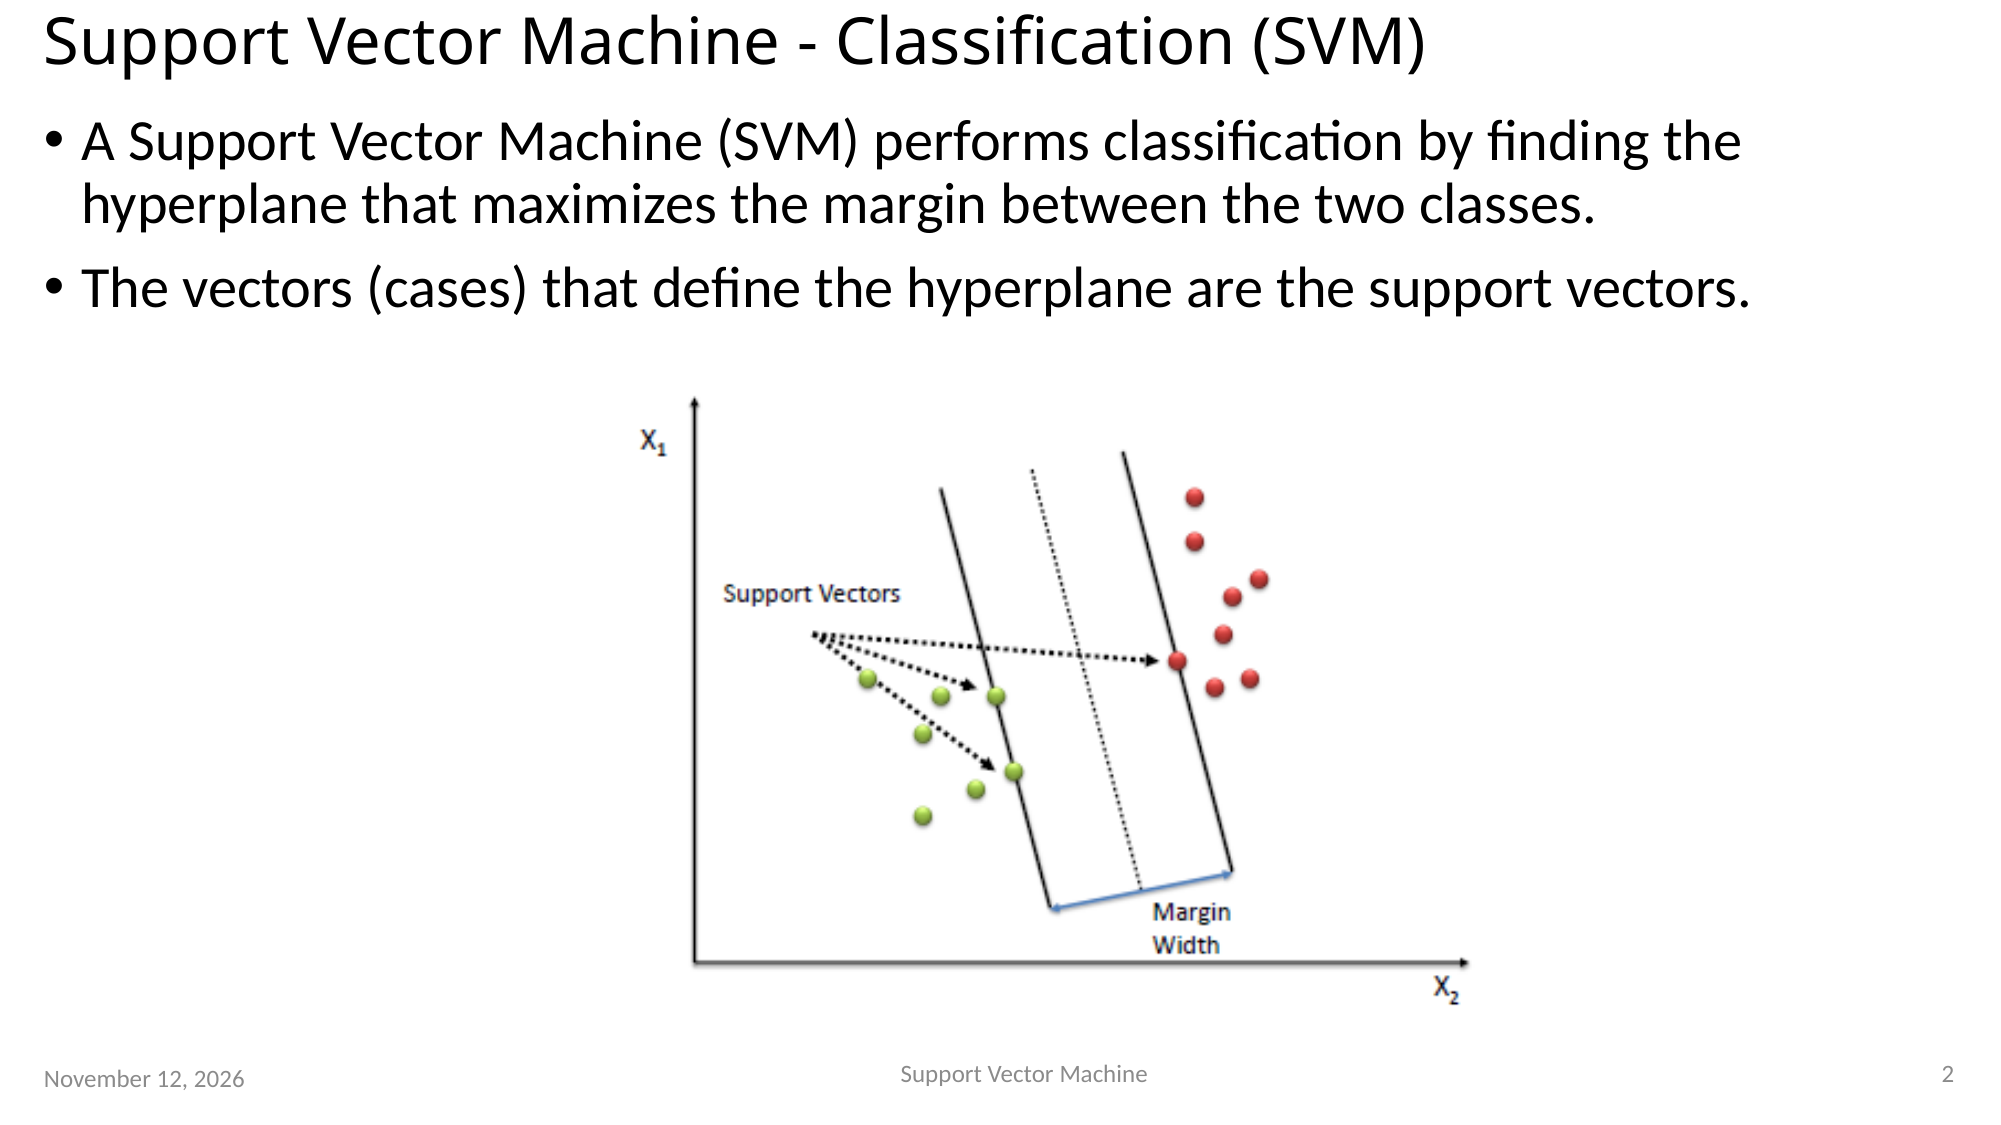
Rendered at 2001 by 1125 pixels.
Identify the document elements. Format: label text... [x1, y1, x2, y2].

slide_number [29, 1047, 332, 1108]
title Support Vector Machine - Classification (SVM) [29, 0, 1970, 88]
slide_number 2 [1717, 1042, 1970, 1103]
picture [599, 366, 1505, 1014]
footer Support Vector Machine [350, 1042, 1699, 1103]
list A Support Vector Machine (SVM) performs classification by finding the hyperplane that maximizes the margin between the two classes. The vectors (cases) that define the hyperplane are the support vectors. [29, 102, 1970, 1014]
